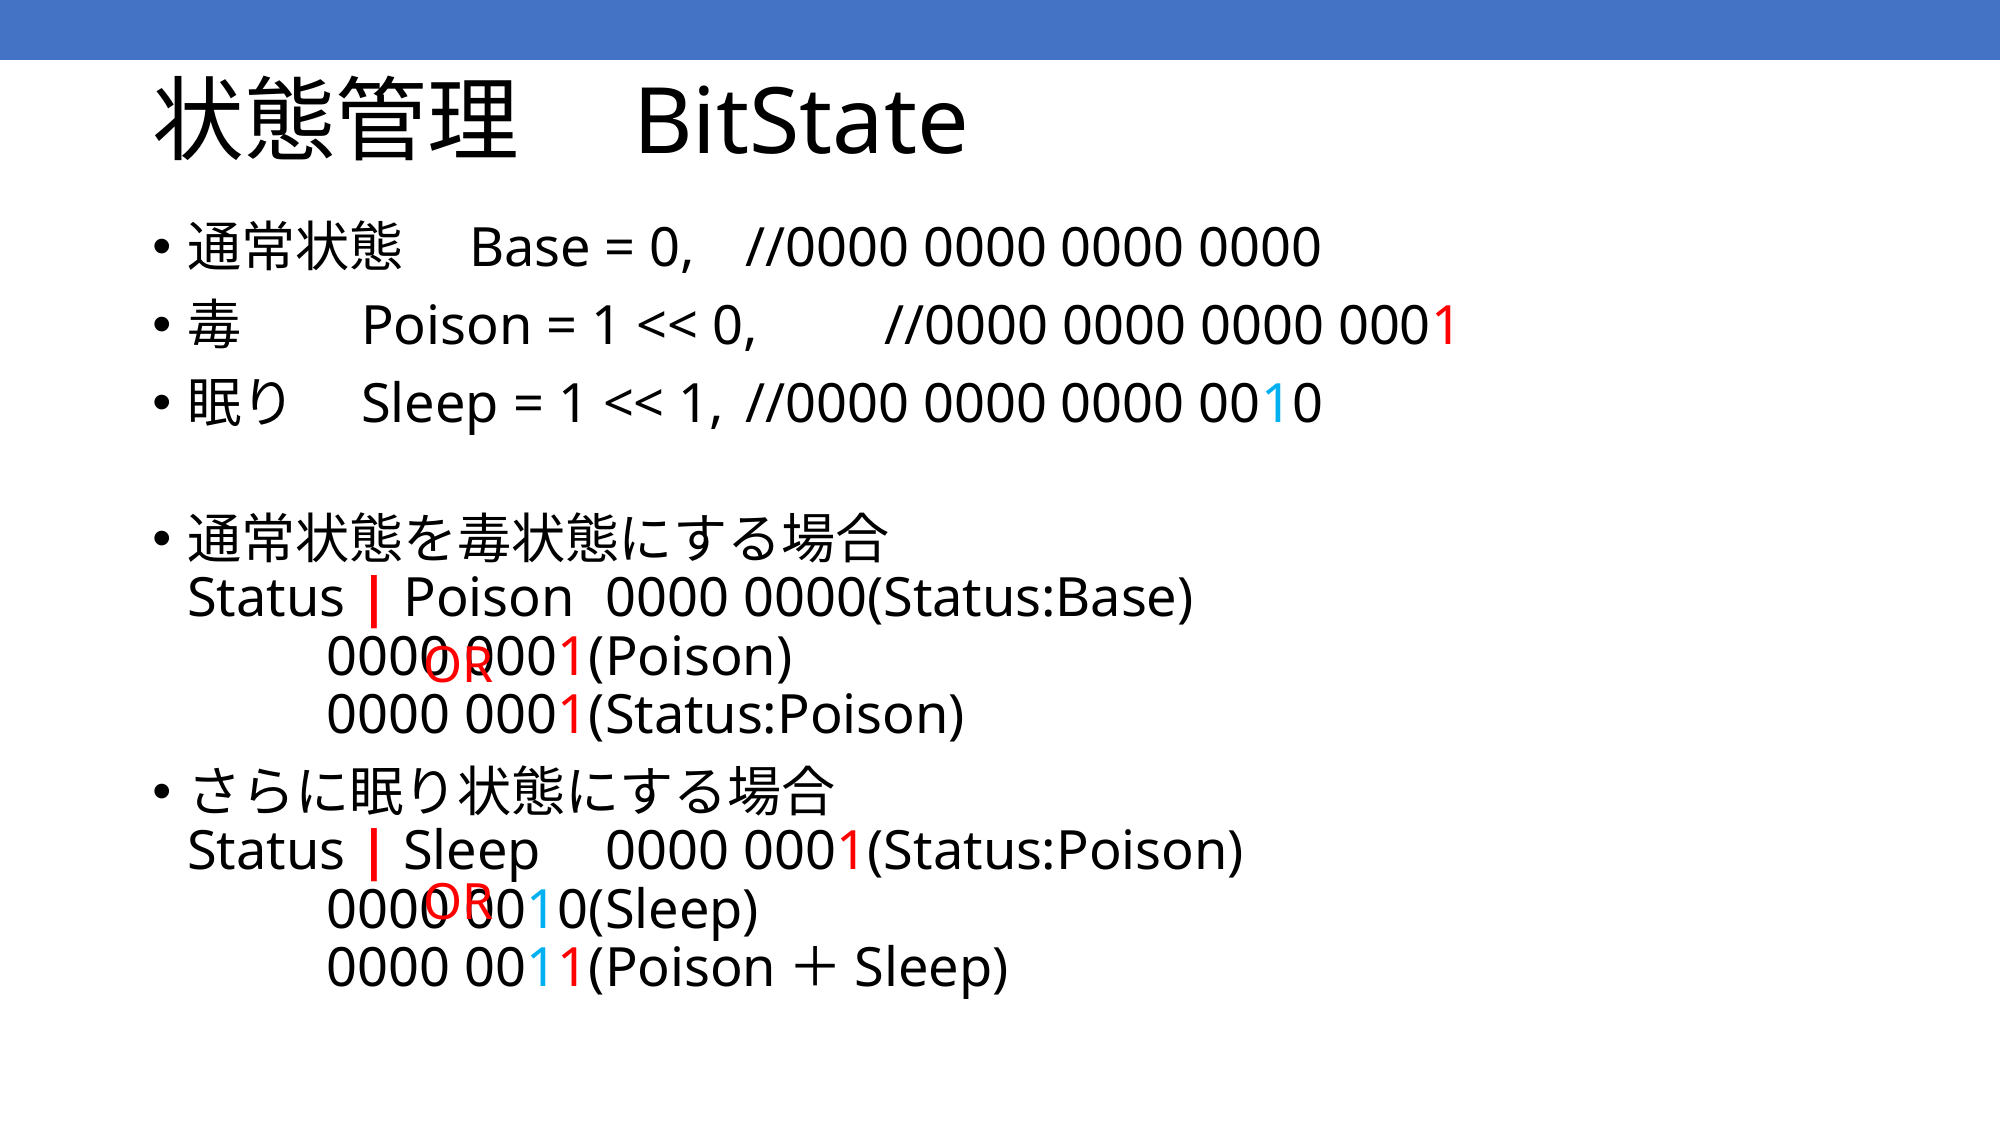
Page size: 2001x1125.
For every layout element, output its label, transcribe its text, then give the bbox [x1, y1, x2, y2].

text_box OR [409, 862, 509, 938]
title 状態管理 BitState [137, 59, 1863, 188]
text_box OR [409, 624, 509, 700]
list 通常状態 Base = 0, //0000 0000 0000 0000 毒 Poison = 1 << 0, //0000 0000 0000 0001 眠り Sleep = 1 << 1, //0000 0000 0000 0010 通常状態を毒状態にする場合 Status | Poison 0000 0000(Status:Base) 0000 0001(Poison) 0000 0001(Status:Poison) さらに眠り状態にする場合 Status | Sleep 0000 0001(Status:Poison) 0000 0010(Sleep) 0000 0011(Poison＋Sleep) [137, 212, 1863, 1014]
